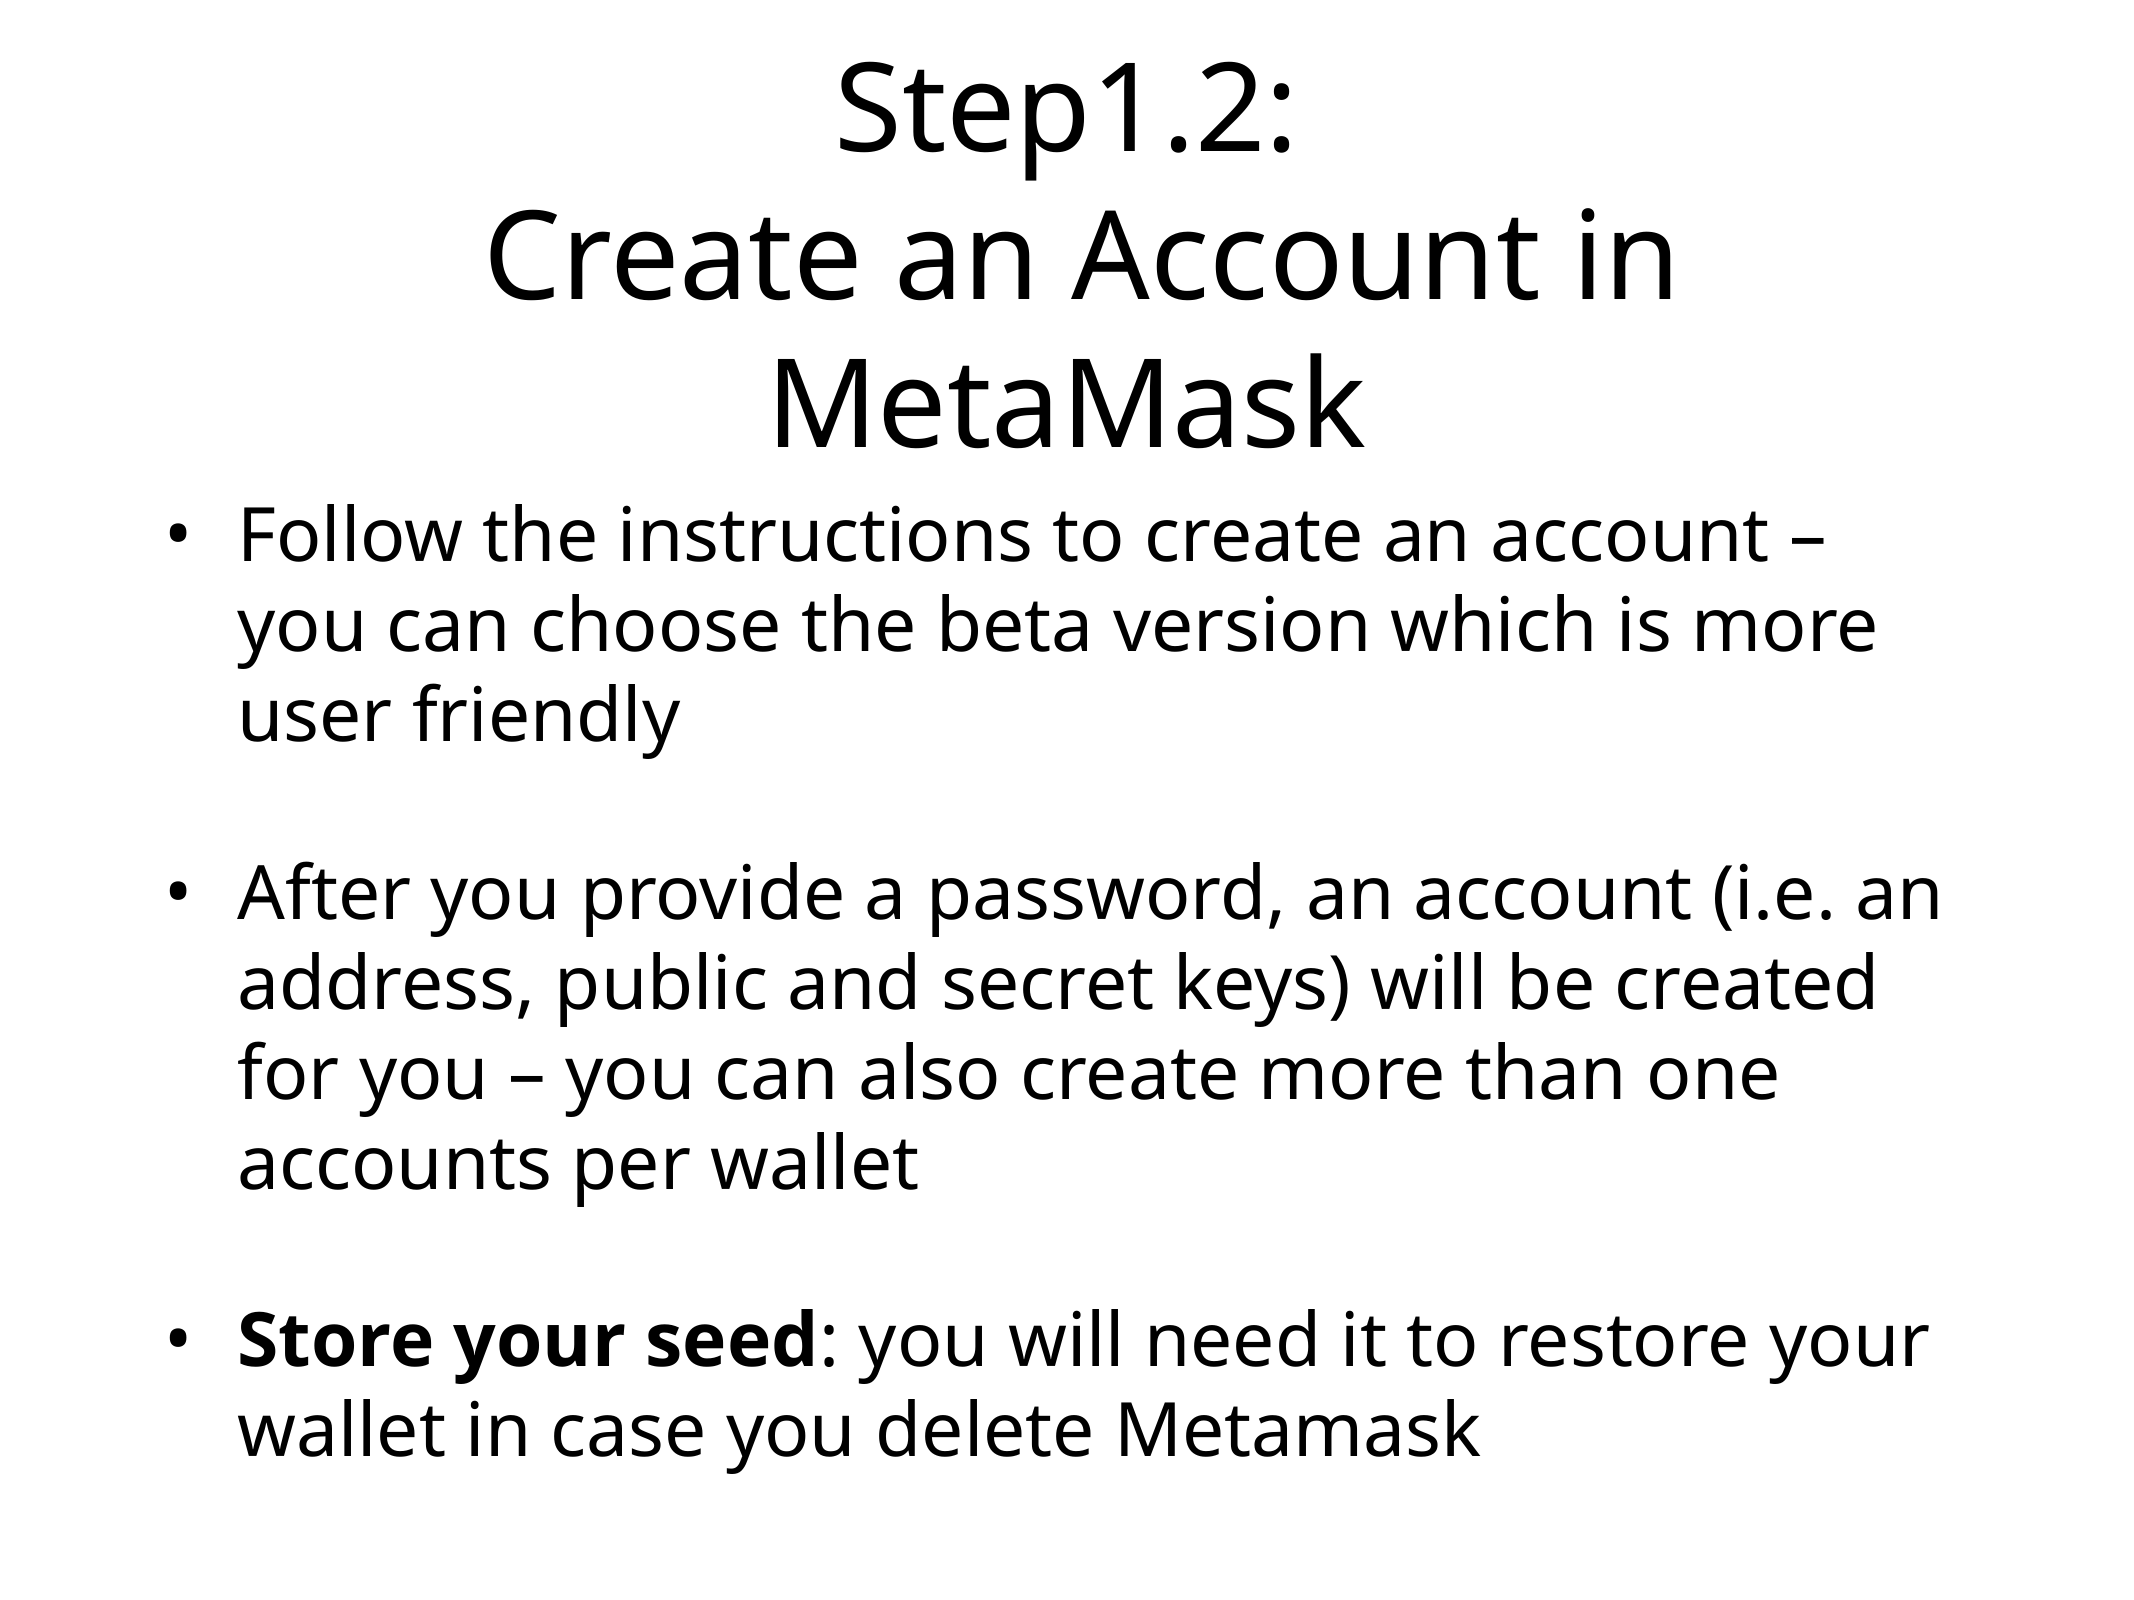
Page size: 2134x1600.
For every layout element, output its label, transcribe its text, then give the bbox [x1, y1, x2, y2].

text_box Follow the instructions to create an account – you can choose the beta version which is more user friendly After you provide a password, an account (i.e. an address, public and secret keys) will be created for you – you can also create more than one accounts per wallet Store your seed: you will need it to restore your wallet in case you delete Metamask [156, 463, 1977, 1495]
text_box Step1.2: Create an Account in MetaMask [156, 72, 1977, 427]
